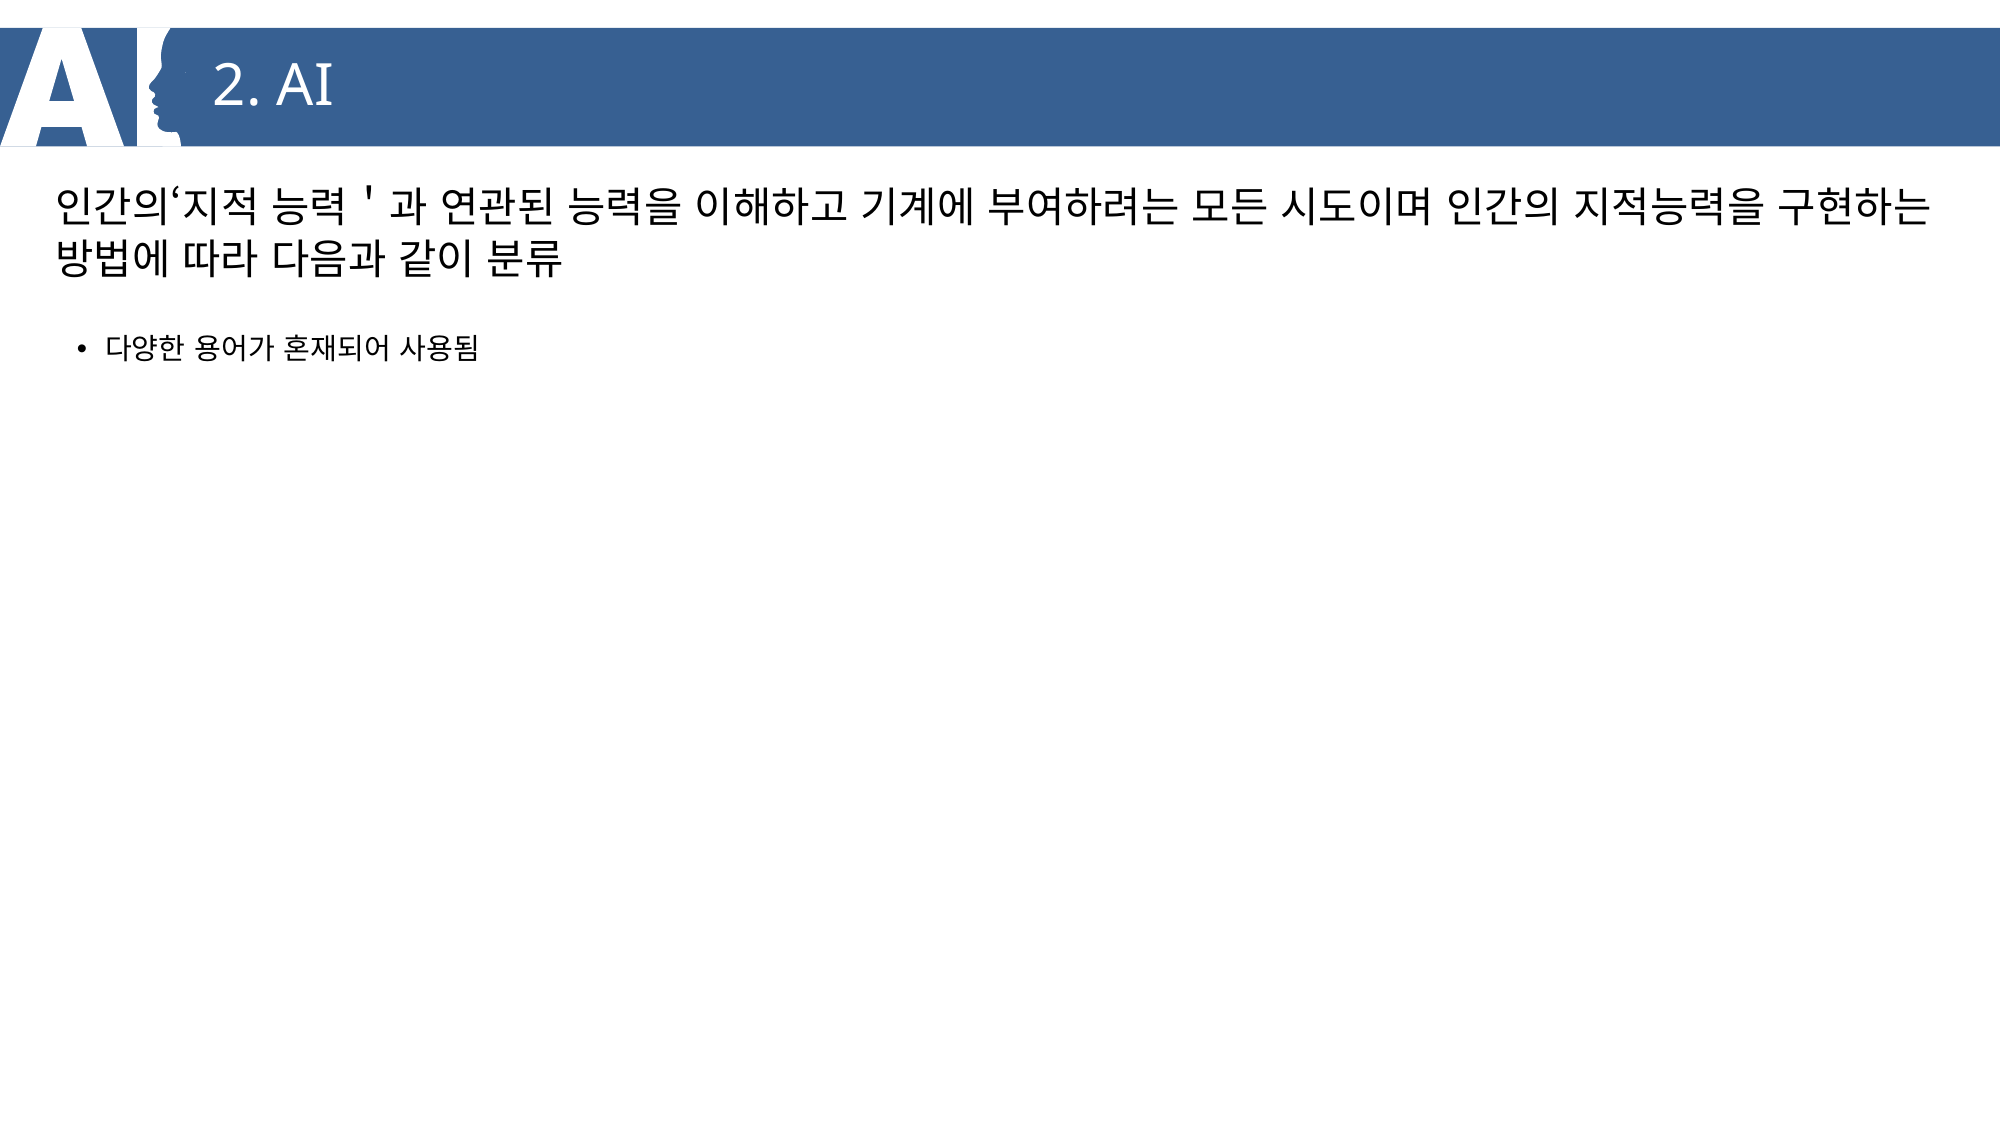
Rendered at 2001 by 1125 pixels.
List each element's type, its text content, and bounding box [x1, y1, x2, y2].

text_box 인간의‘지적 능력＇과 연관된 능력을 이해하고 기계에 부여하려는 모든 시도이며 인간의 지적능력을 구현하는 방법에 따라 다음과 같이 분류 [40, 168, 1982, 293]
list 2. AI [182, 31, 1322, 142]
text_box 다양한 용어가 혼재되어 사용됨 [62, 305, 1684, 975]
